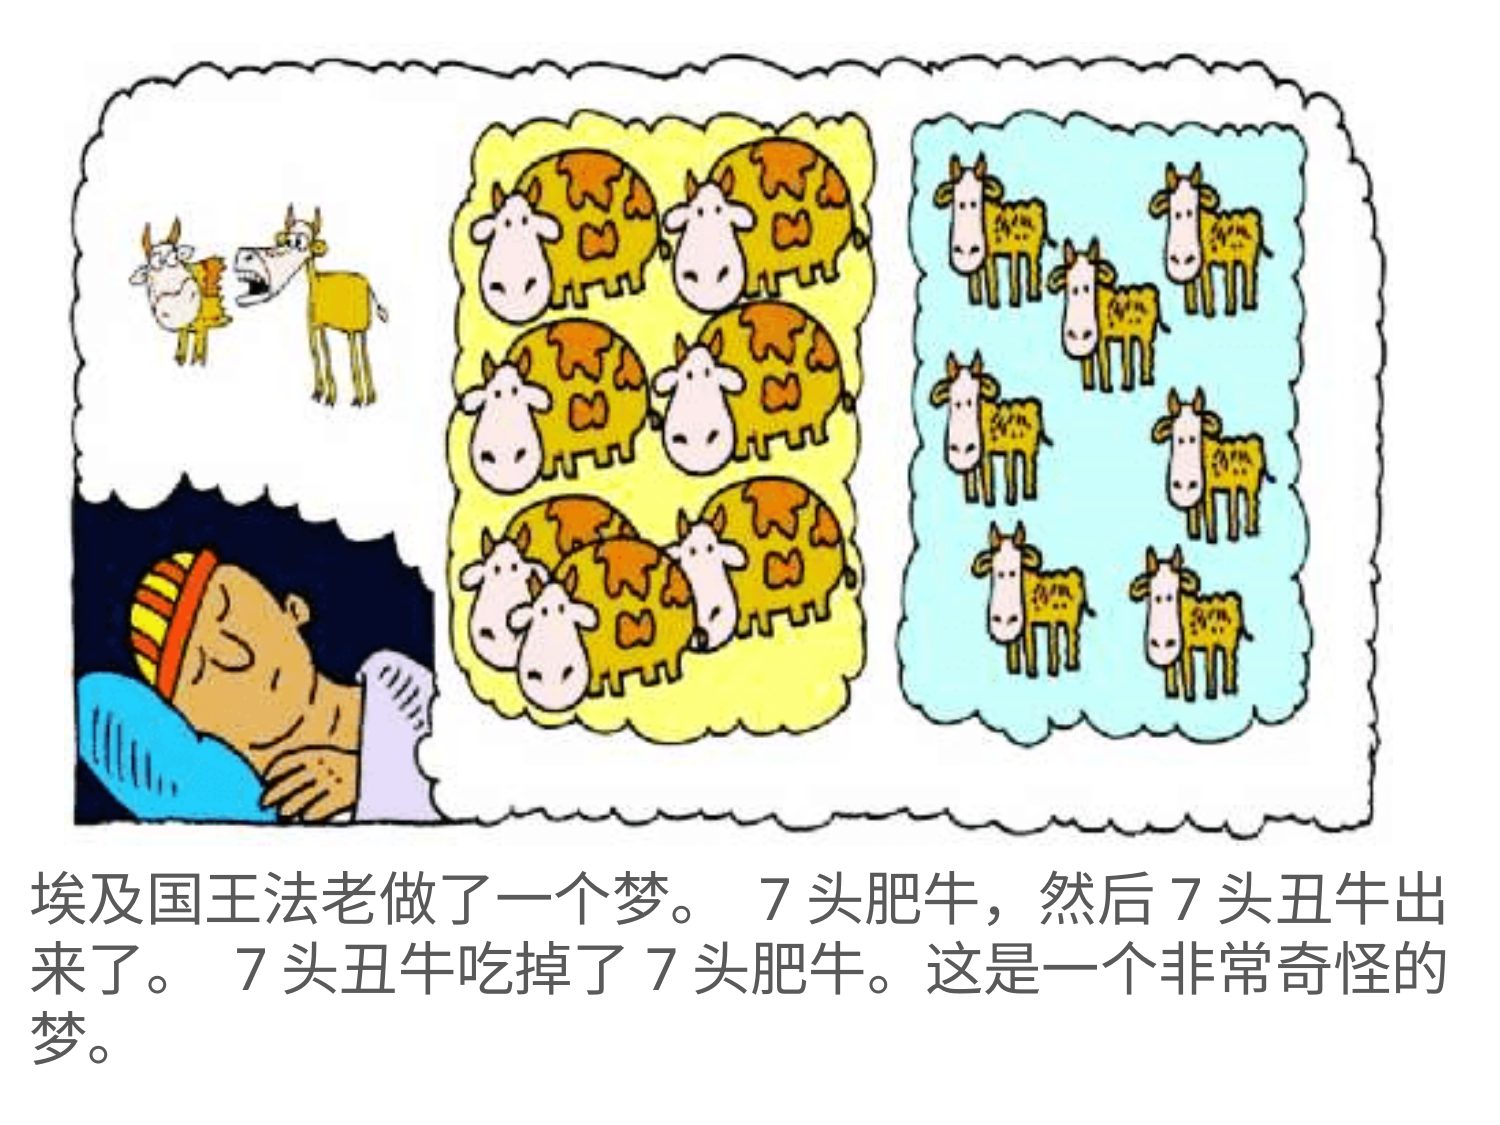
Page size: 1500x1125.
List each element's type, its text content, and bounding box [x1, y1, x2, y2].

picture [64, 42, 1393, 847]
text_box 埃及国王法老做了一个梦。 7头肥牛，然后7头丑牛出来了。 7头丑牛吃掉了7头肥牛。这是一个非常奇怪的梦。 [14, 855, 1486, 1080]
